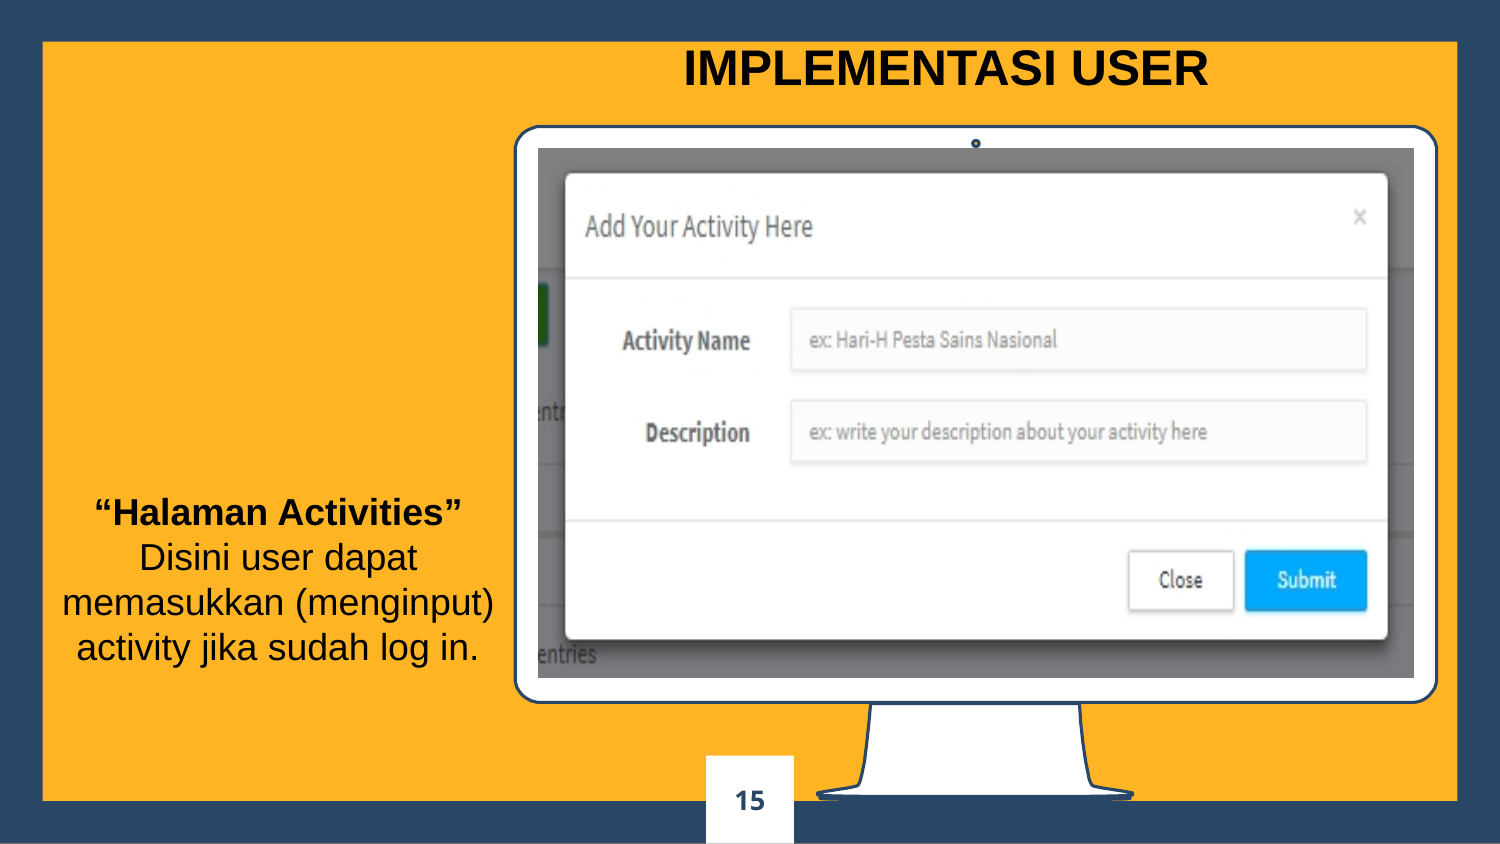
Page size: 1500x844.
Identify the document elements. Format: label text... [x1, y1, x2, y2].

picture [538, 148, 1414, 678]
slide_number 15 [705, 755, 794, 844]
text_box IMPLEMENTASI USER [668, 20, 1284, 106]
text_box [515, 126, 1437, 800]
text_box “Halaman Activities” Disini user dapat memasukkan (menginput) activity jika sudah log in. [41, 480, 516, 675]
